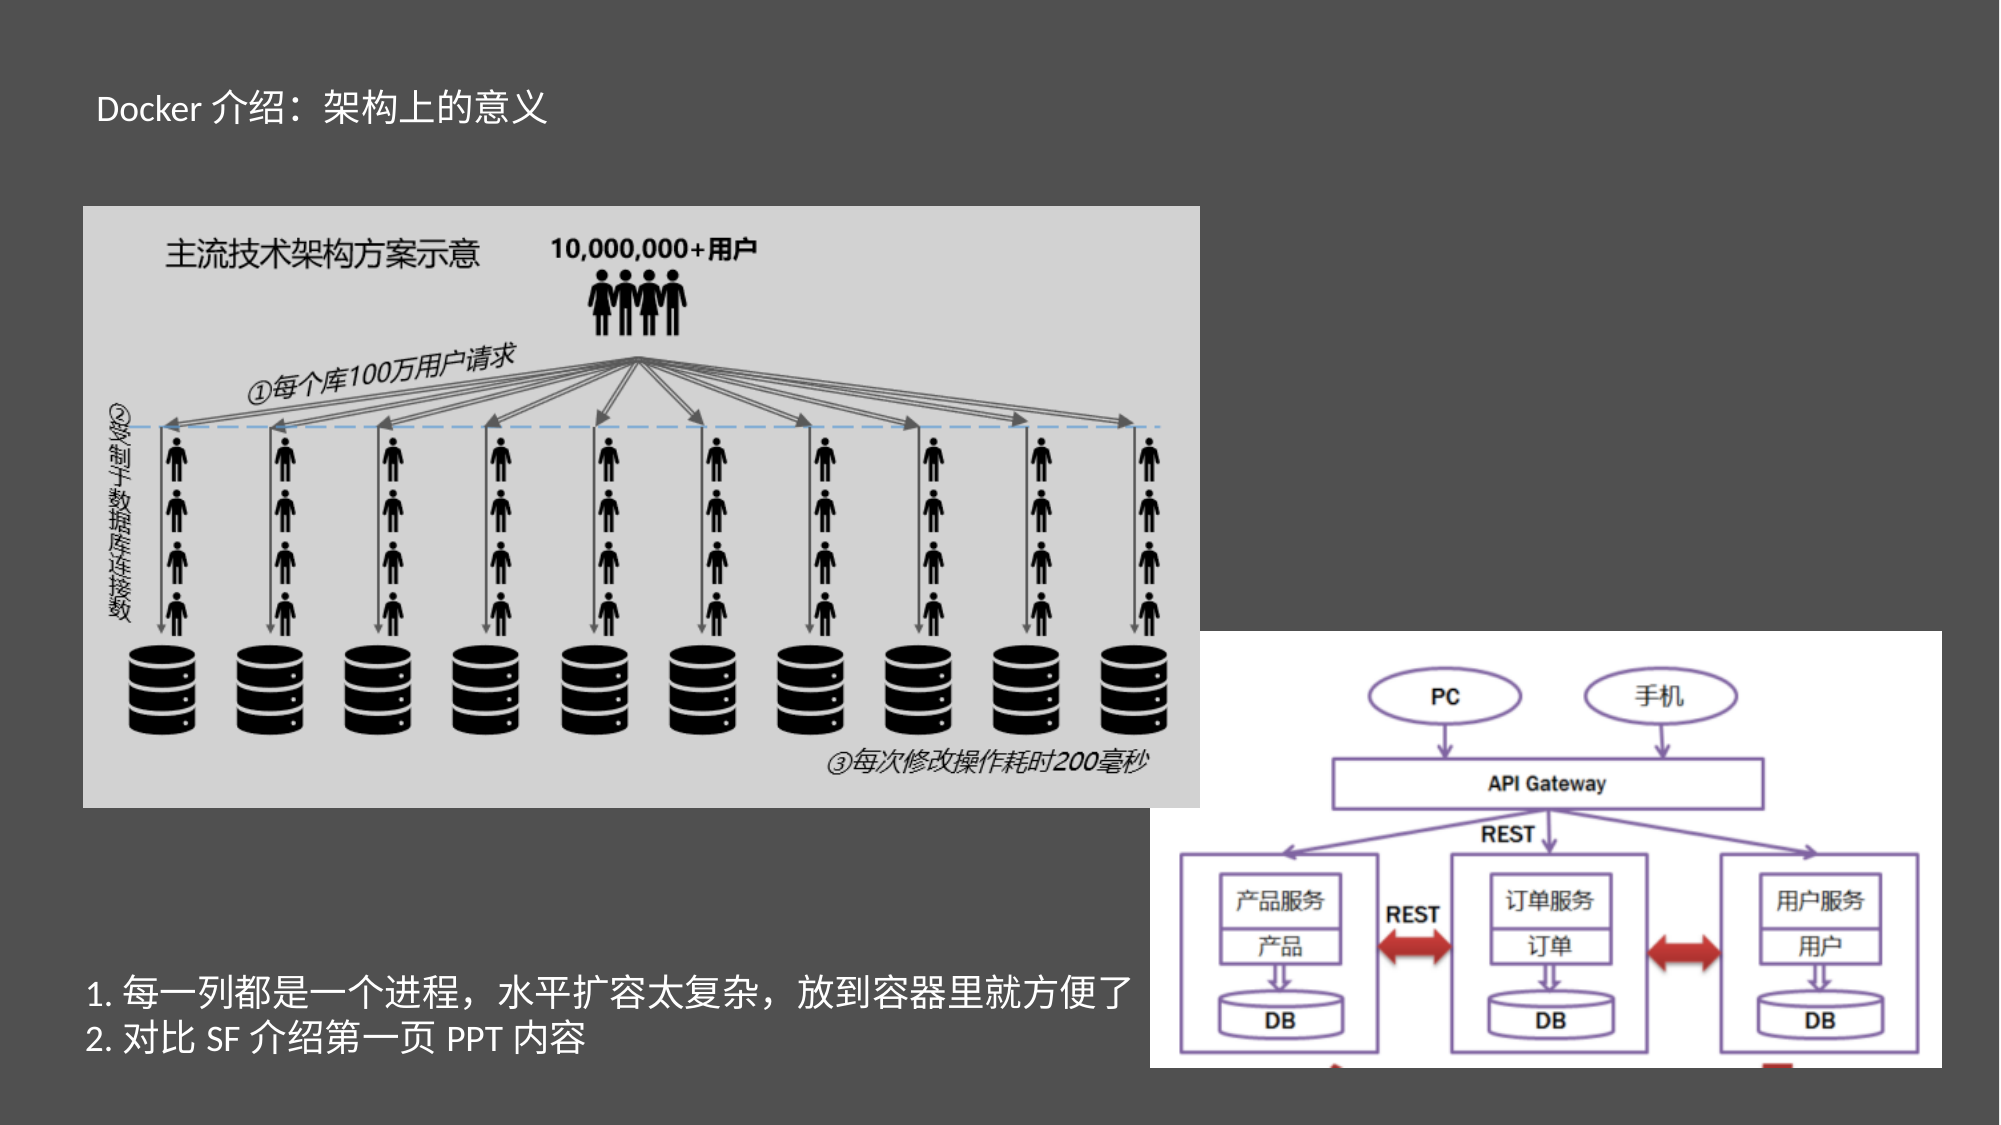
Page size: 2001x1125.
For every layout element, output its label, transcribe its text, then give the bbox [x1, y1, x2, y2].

text_box Docker介绍：架构上的意义 [81, 76, 564, 137]
text_box 1.每一列都是一个进程，水平扩容太复杂，放到容器里就方便了 2.对比SF介绍第一页PPT内容 [70, 961, 1150, 1067]
picture [0, 0, 2000, 1125]
